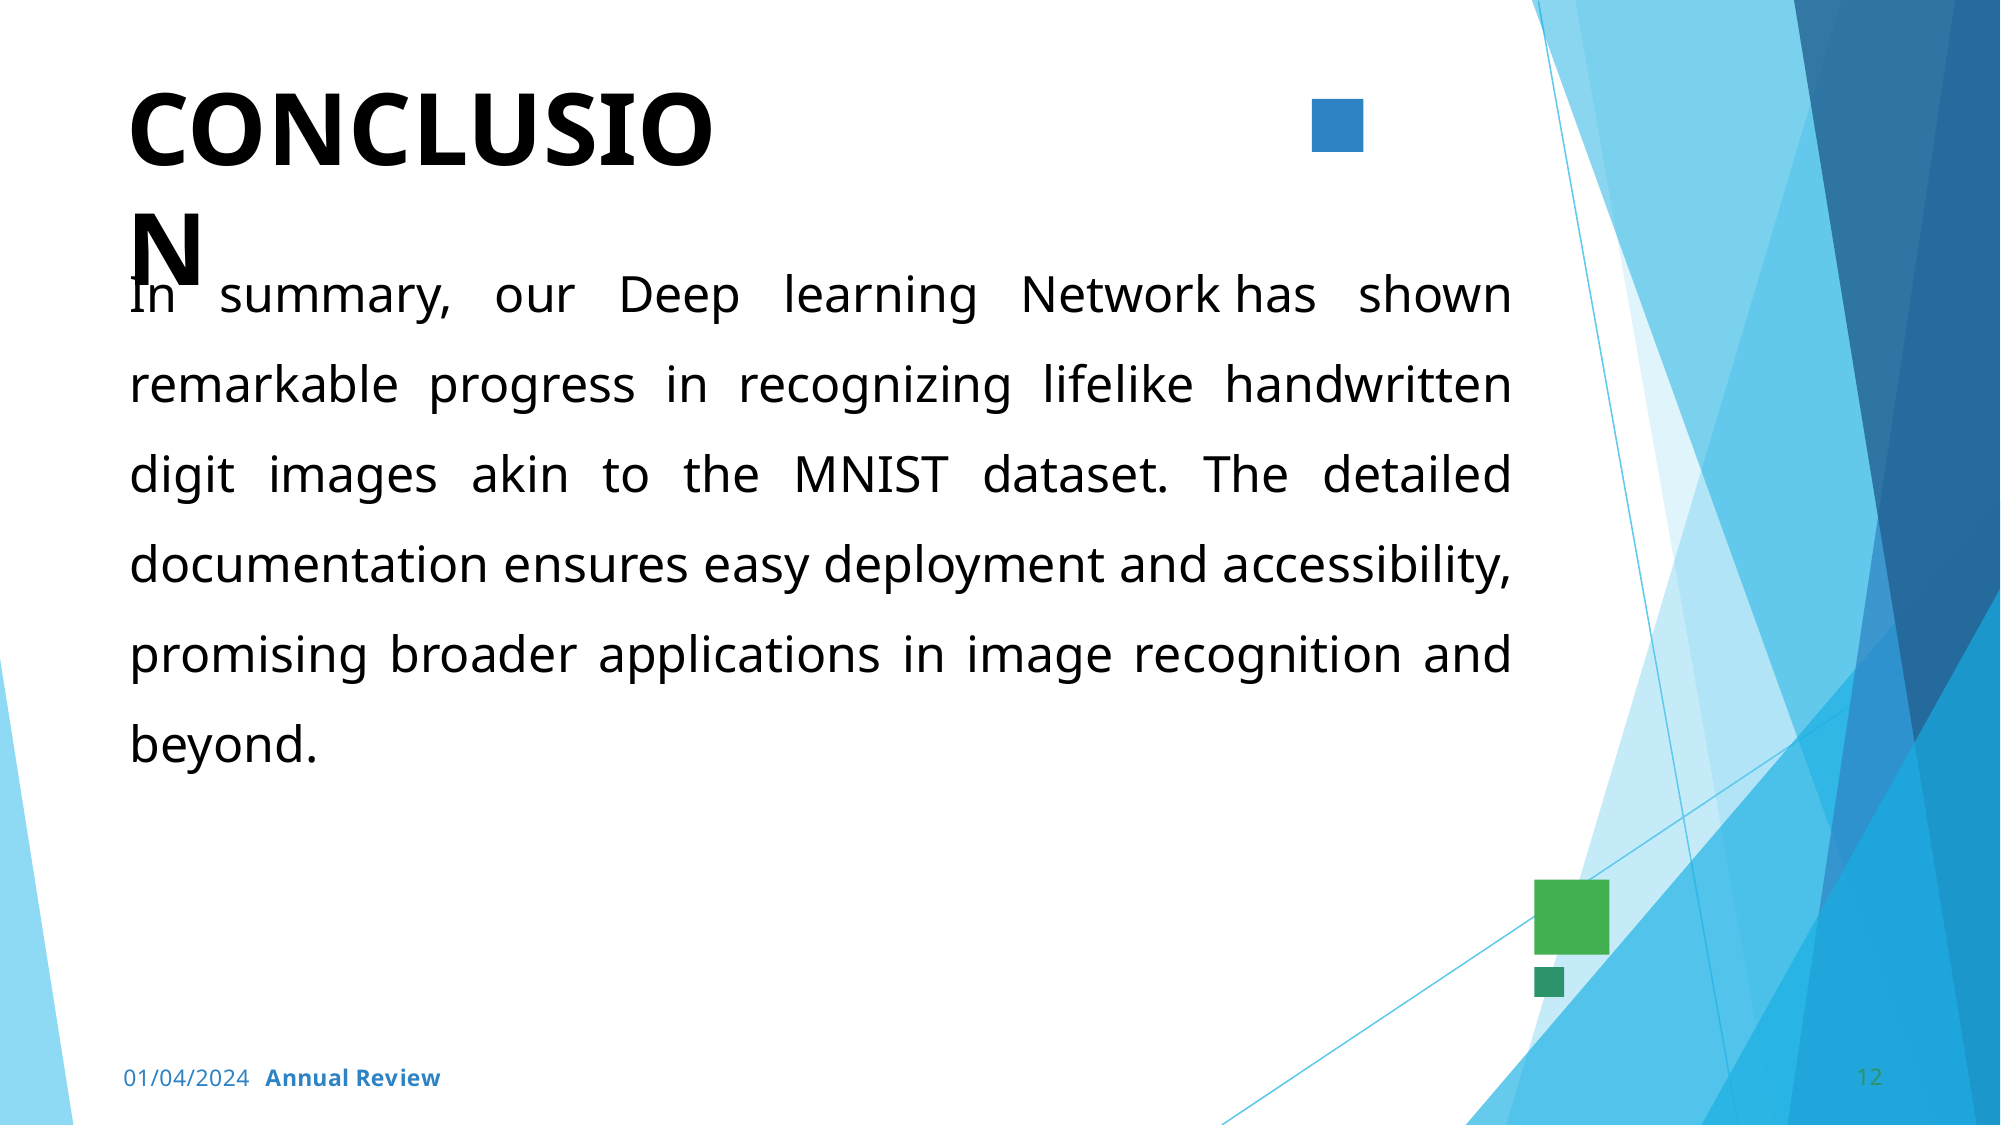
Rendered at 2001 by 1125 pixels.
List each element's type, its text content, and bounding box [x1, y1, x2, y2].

title CONCLUSION [123, 63, 725, 224]
text_box In summary, our Deep learning Network has shown remarkable progress in recognizing lifelike handwritten digit images akin to the MNIST dataset. The detailed documentation ensures easy deployment and accessibility, promising broader applications in image recognition and beyond. [114, 224, 1529, 780]
text_box [1534, 879, 1610, 955]
text_box [1534, 967, 1565, 997]
text_box 01/04/2024 Annual Review [123, 1063, 463, 1091]
text_box 12 [1849, 1061, 1888, 1095]
text_box [1311, 98, 1364, 152]
